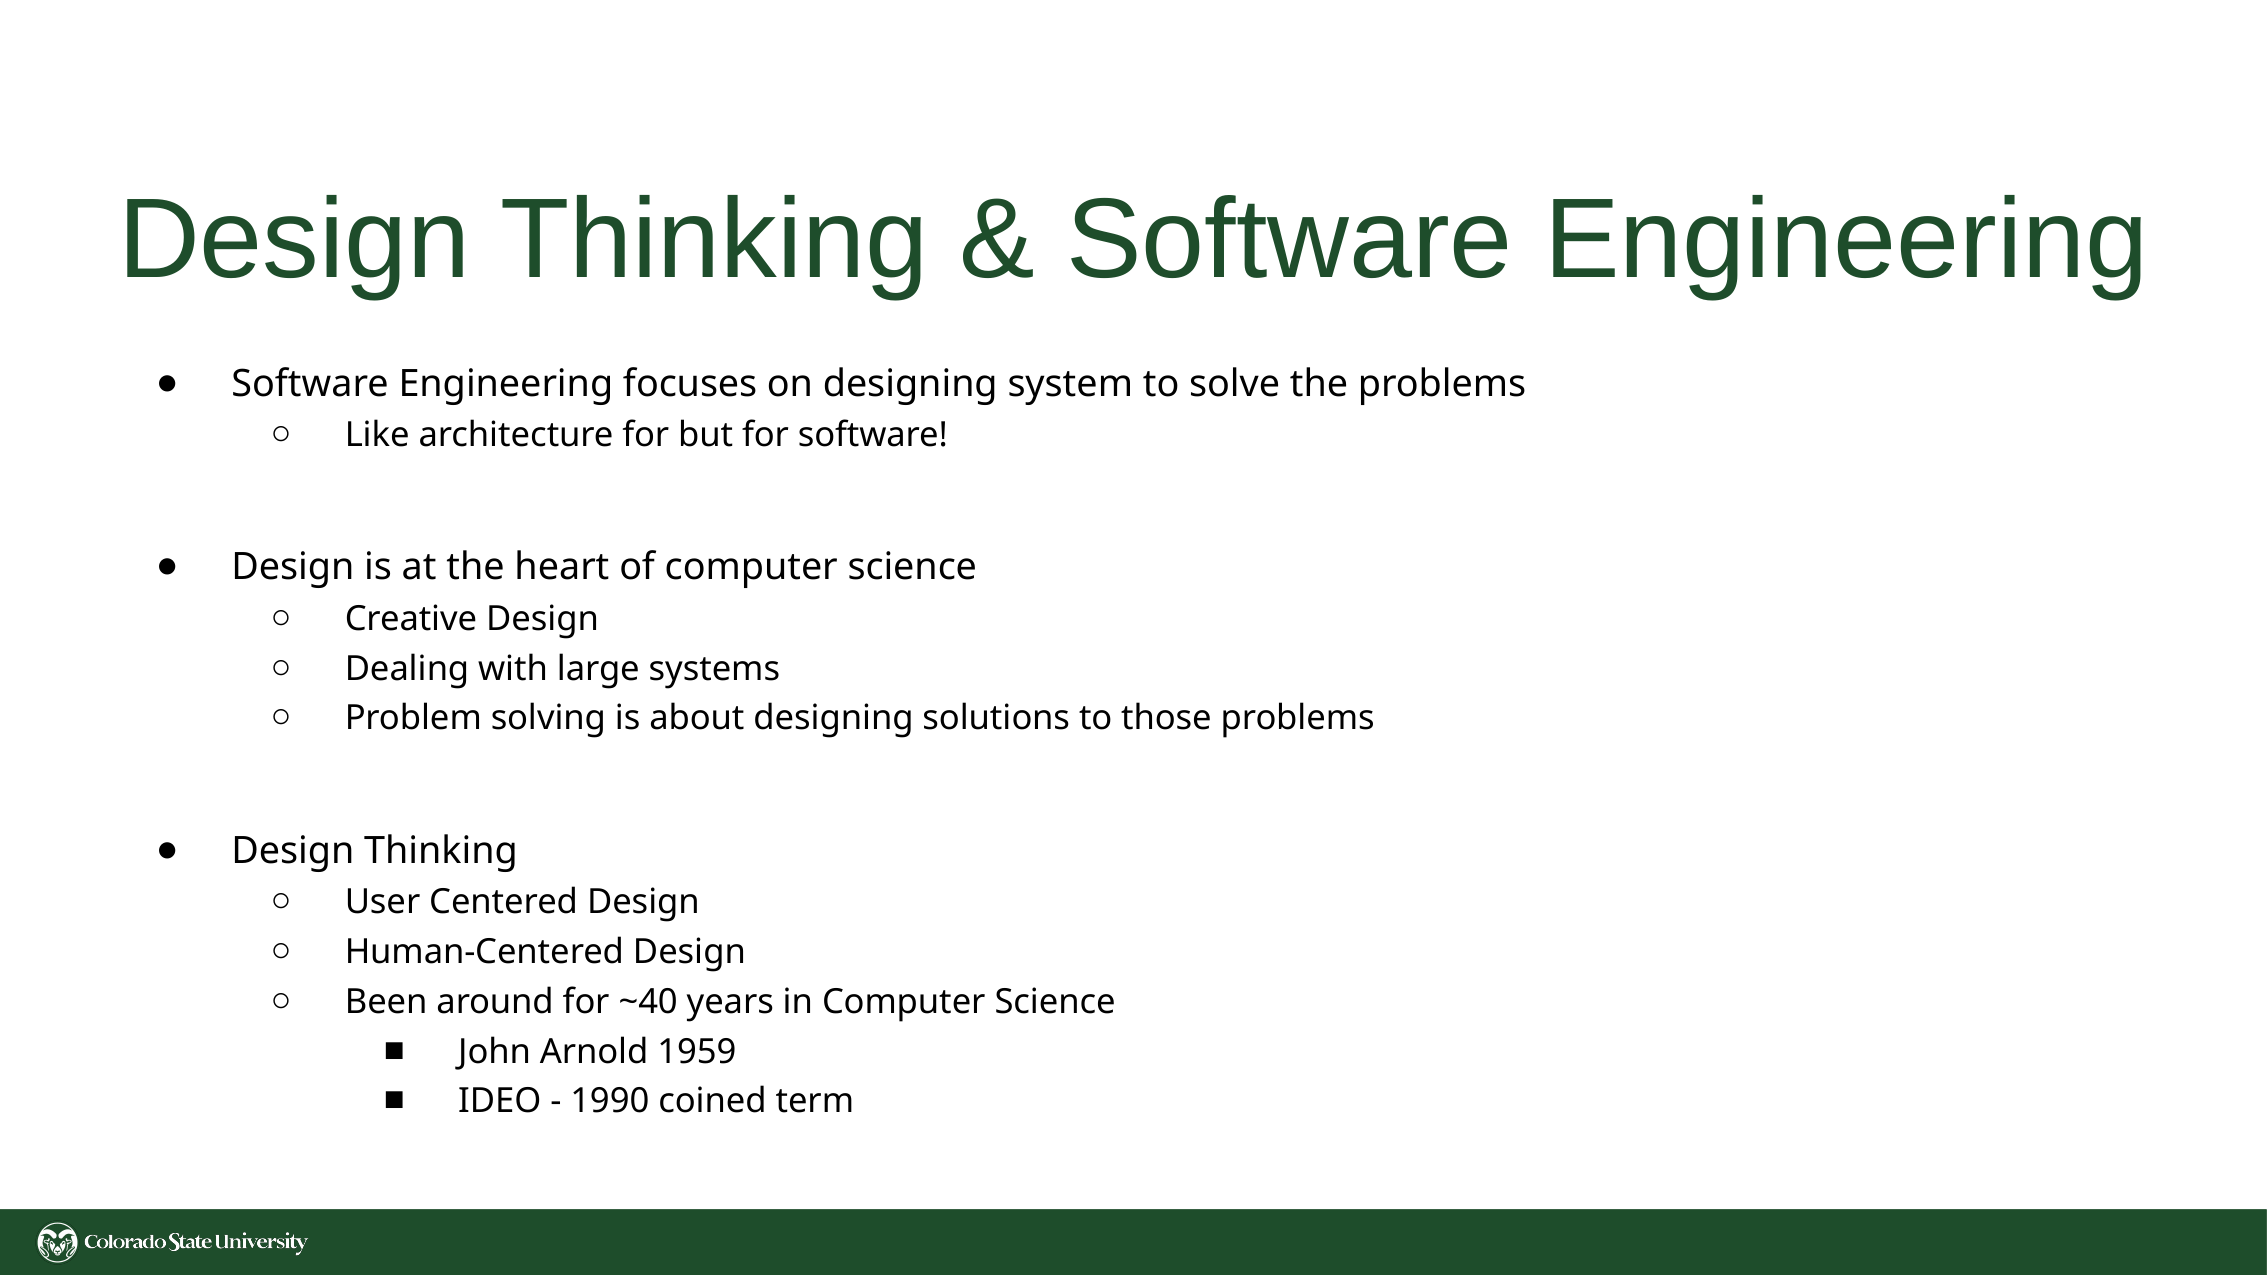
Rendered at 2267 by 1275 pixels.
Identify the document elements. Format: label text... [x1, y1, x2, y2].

title Design Thinking & Software Engineering [103, 148, 2207, 316]
picture [25, 1209, 320, 1275]
list Software Engineering focuses on designing system to solve the problems Like architecture for but for software! Design is at the heart of computer science Creative Design Dealing with large systems Problem solving is about designing solutions to those problems Design Thinking User Centered Design Human-Centered Design Been around for ~40 years in Computer Science John Arnold 1959 IDEO - 1990 coined term [103, 334, 2164, 1093]
